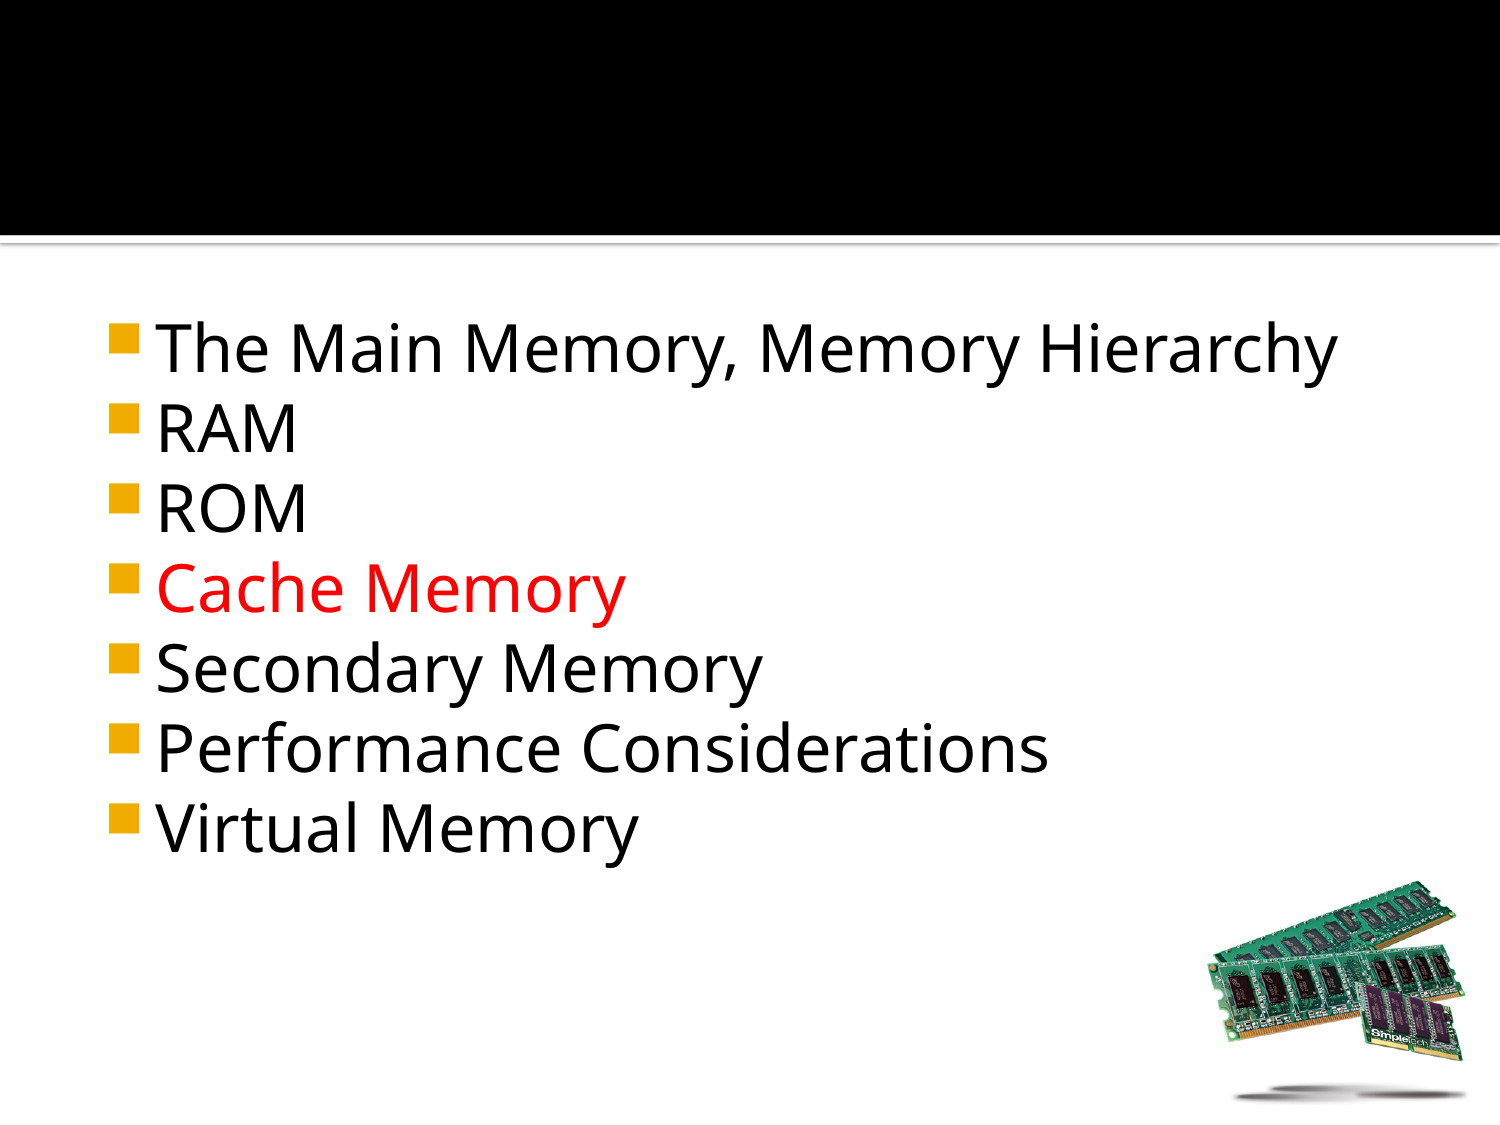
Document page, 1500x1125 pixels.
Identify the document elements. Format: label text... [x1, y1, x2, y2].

picture [1187, 837, 1490, 1117]
list The Main Memory, Memory Hierarchy RAM ROM Cache Memory Secondary Memory Performance Considerations Virtual Memory [74, 290, 1426, 888]
